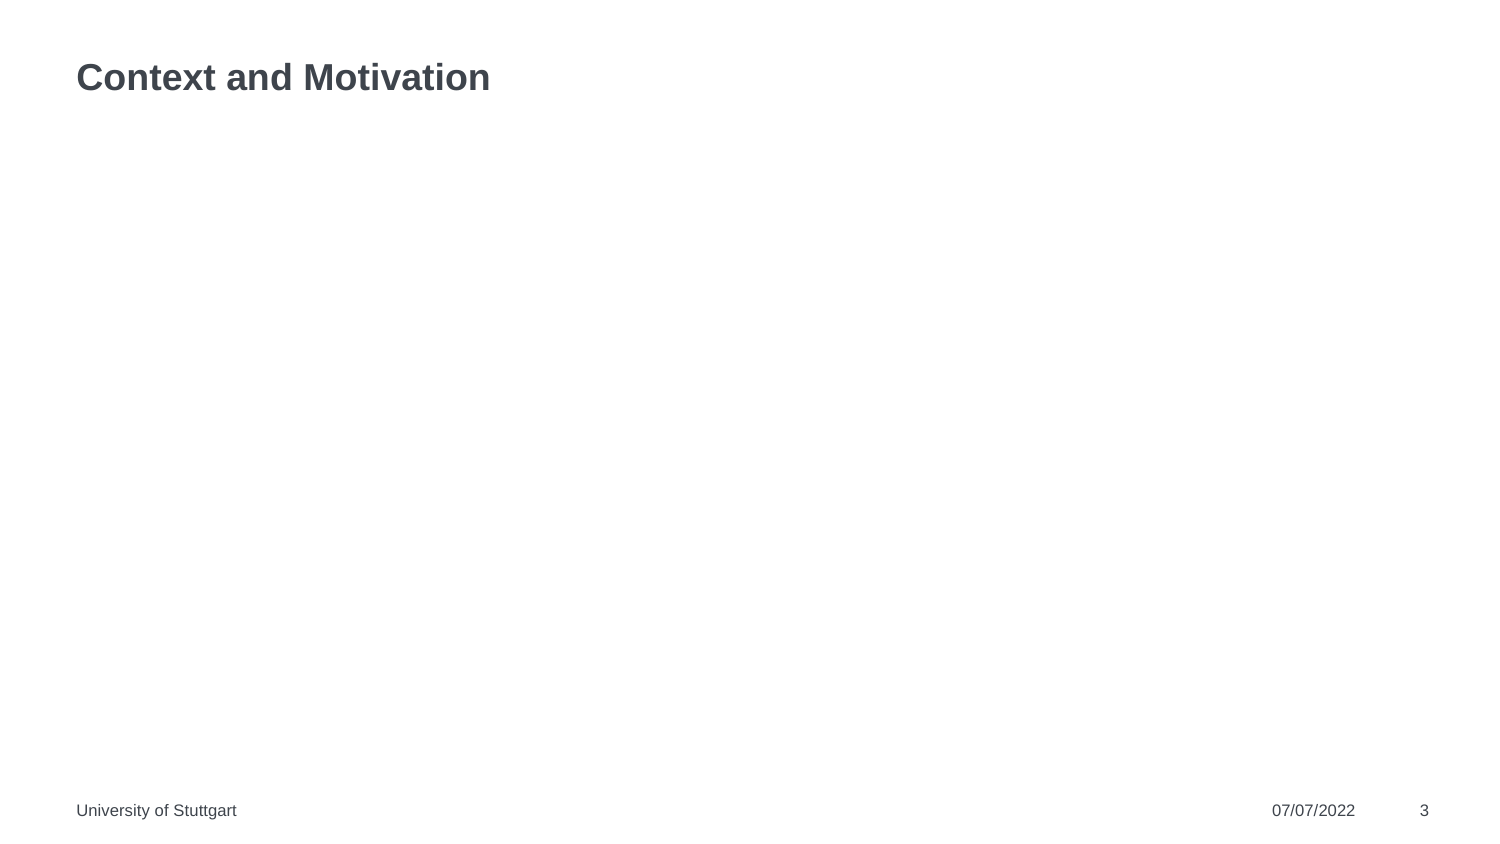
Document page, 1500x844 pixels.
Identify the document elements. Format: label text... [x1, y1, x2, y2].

slide_number 3 [1392, 799, 1430, 821]
title Context and Motivation [76, 58, 1430, 130]
footer University of Stuttgart [76, 799, 239, 821]
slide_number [1272, 799, 1360, 821]
